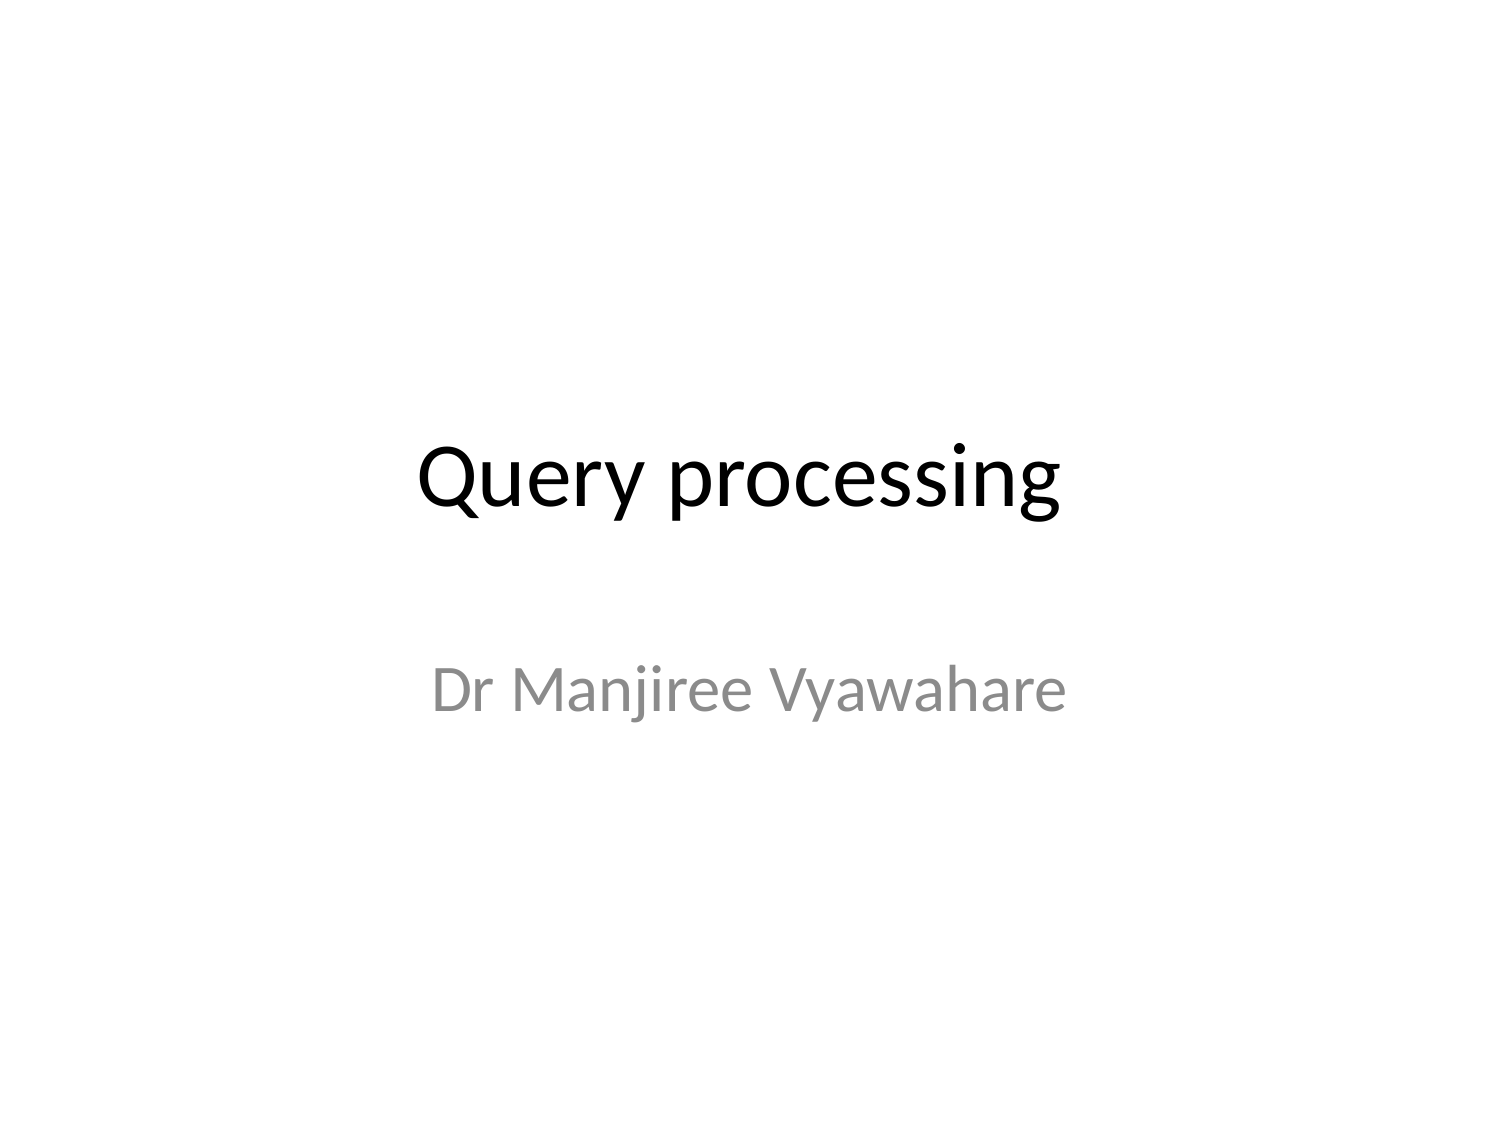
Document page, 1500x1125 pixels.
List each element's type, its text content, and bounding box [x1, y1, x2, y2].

title Query processing [112, 349, 1388, 591]
subtitle Dr Manjiree Vyawahare [225, 637, 1275, 925]
